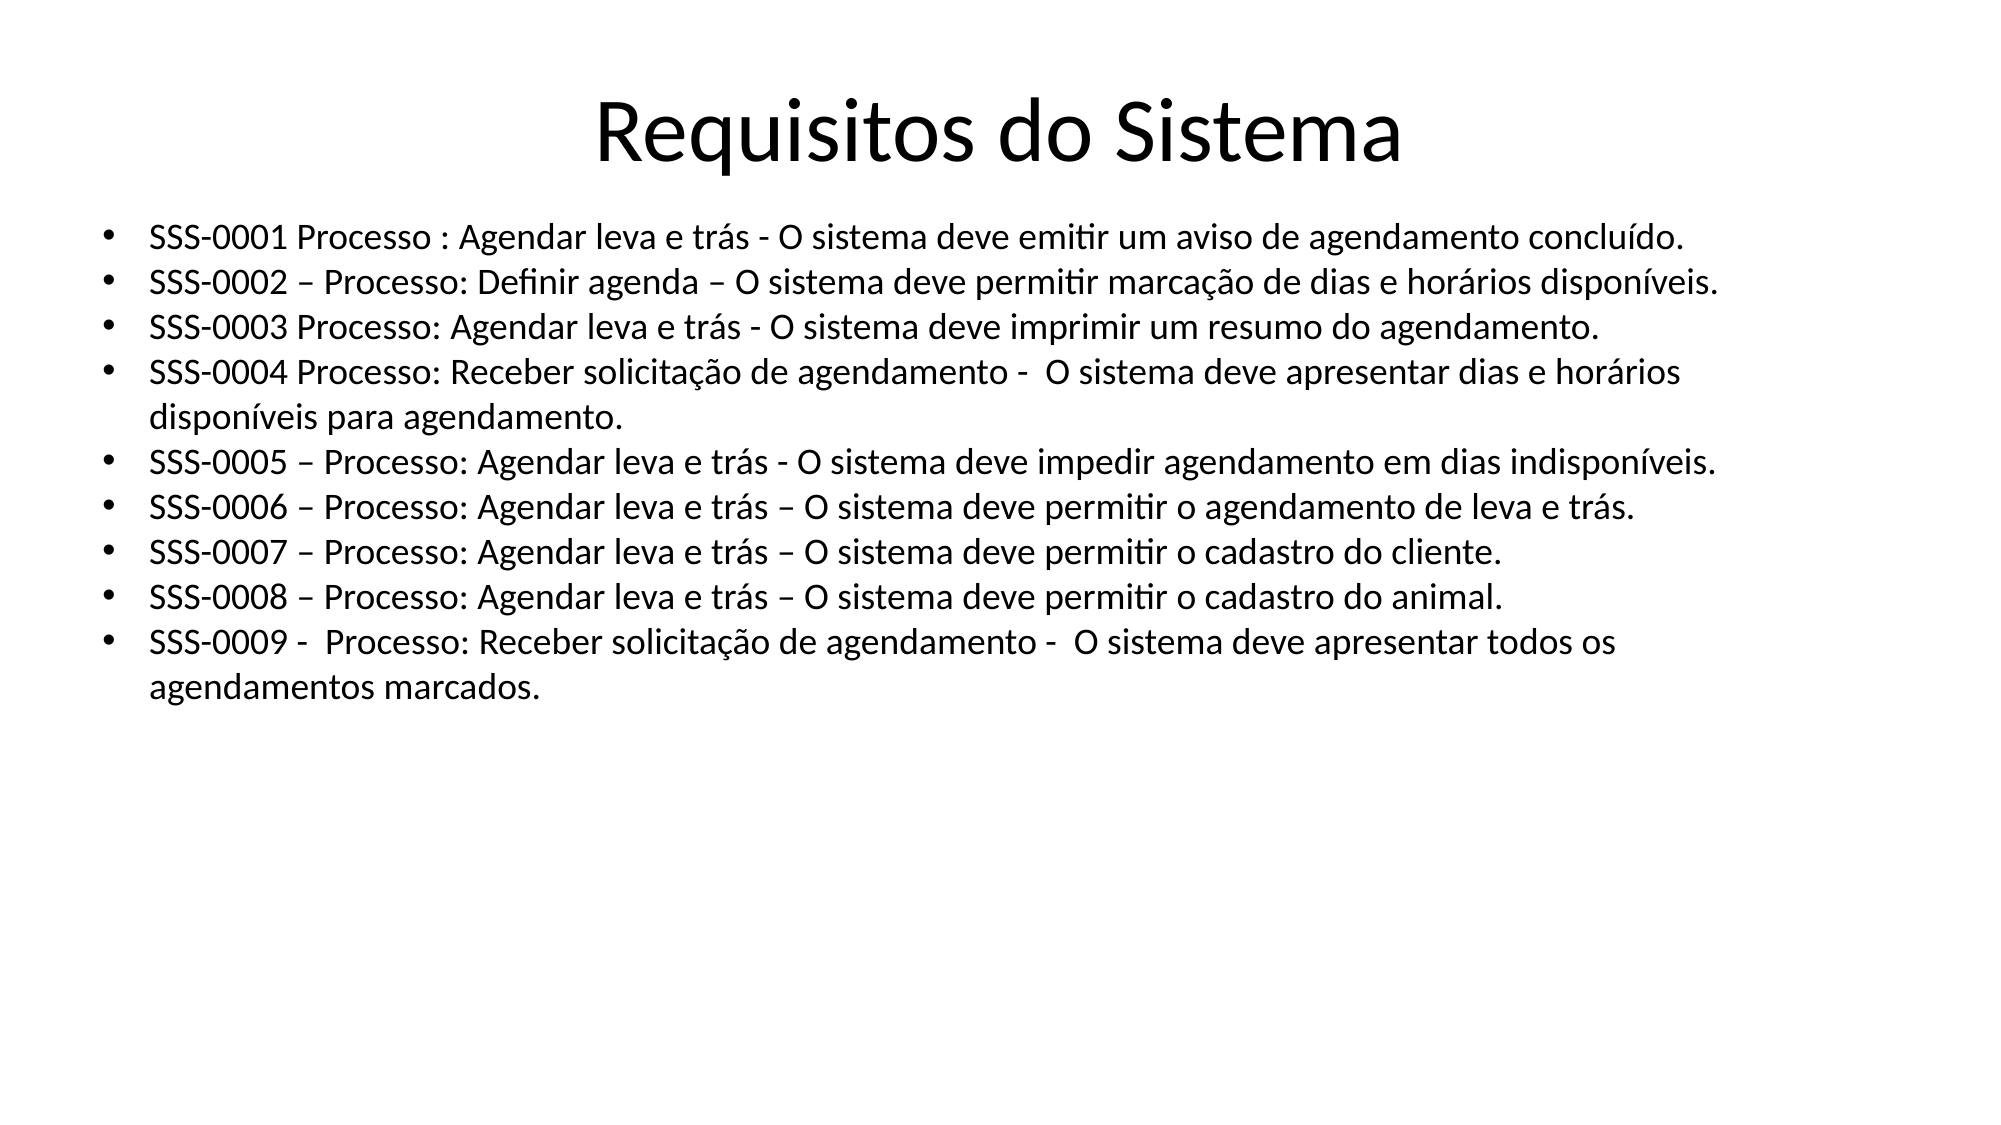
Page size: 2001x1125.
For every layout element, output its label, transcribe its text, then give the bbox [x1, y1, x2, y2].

title Requisitos do Sistema [137, 59, 1863, 204]
text_box SSS-0001 Processo : Agendar leva e trás - O sistema deve emitir um aviso de agendamento concluído. SSS-0002 – Processo: Definir agenda – O sistema deve permitir marcação de dias e horários disponíveis. SSS-0003 Processo: Agendar leva e trás - O sistema deve imprimir um resumo do agendamento. SSS-0004 Processo: Receber solicitação de agendamento - O sistema deve apresentar dias e horários disponíveis para agendamento. SSS-0005 – Processo: Agendar leva e trás - O sistema deve impedir agendamento em dias indisponíveis. SSS-0006 – Processo: Agendar leva e trás – O sistema deve permitir o agendamento de leva e trás. SSS-0007 – Processo: Agendar leva e trás – O sistema deve permitir o cadastro do cliente. SSS-0008 – Processo: Agendar leva e trás – O sistema deve permitir o cadastro do animal. SSS-0009 - Processo: Receber solicitação de agendamento - O sistema deve apresentar todos os agendamentos marcados. [87, 204, 1863, 784]
